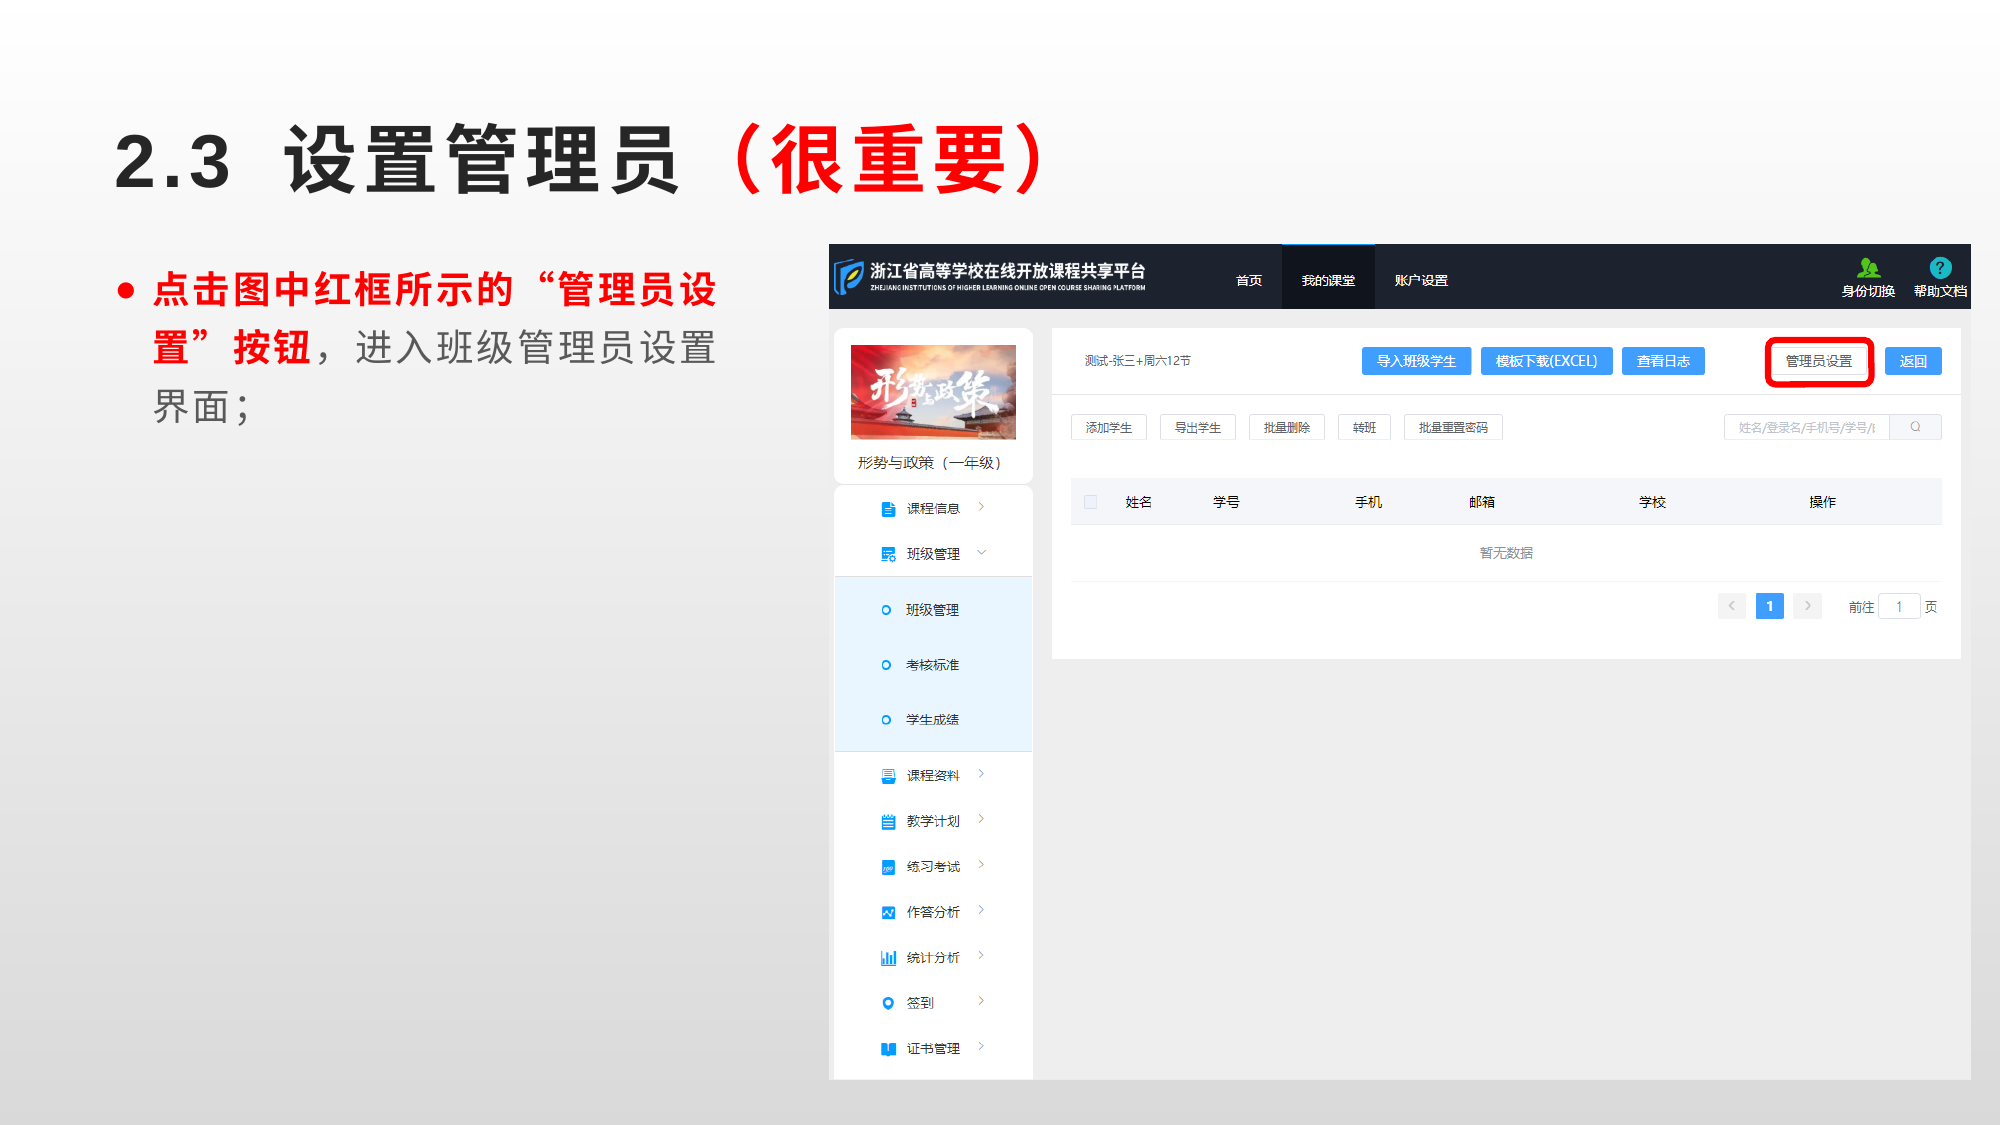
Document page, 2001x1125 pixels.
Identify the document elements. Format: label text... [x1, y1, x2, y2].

list 点击图中红框所示的“管理员设置”按钮，进入班级管理员设置界面； [99, 244, 770, 1026]
picture [829, 244, 1971, 1080]
title 2.3 设置管理员（很重要） [99, 99, 1900, 216]
